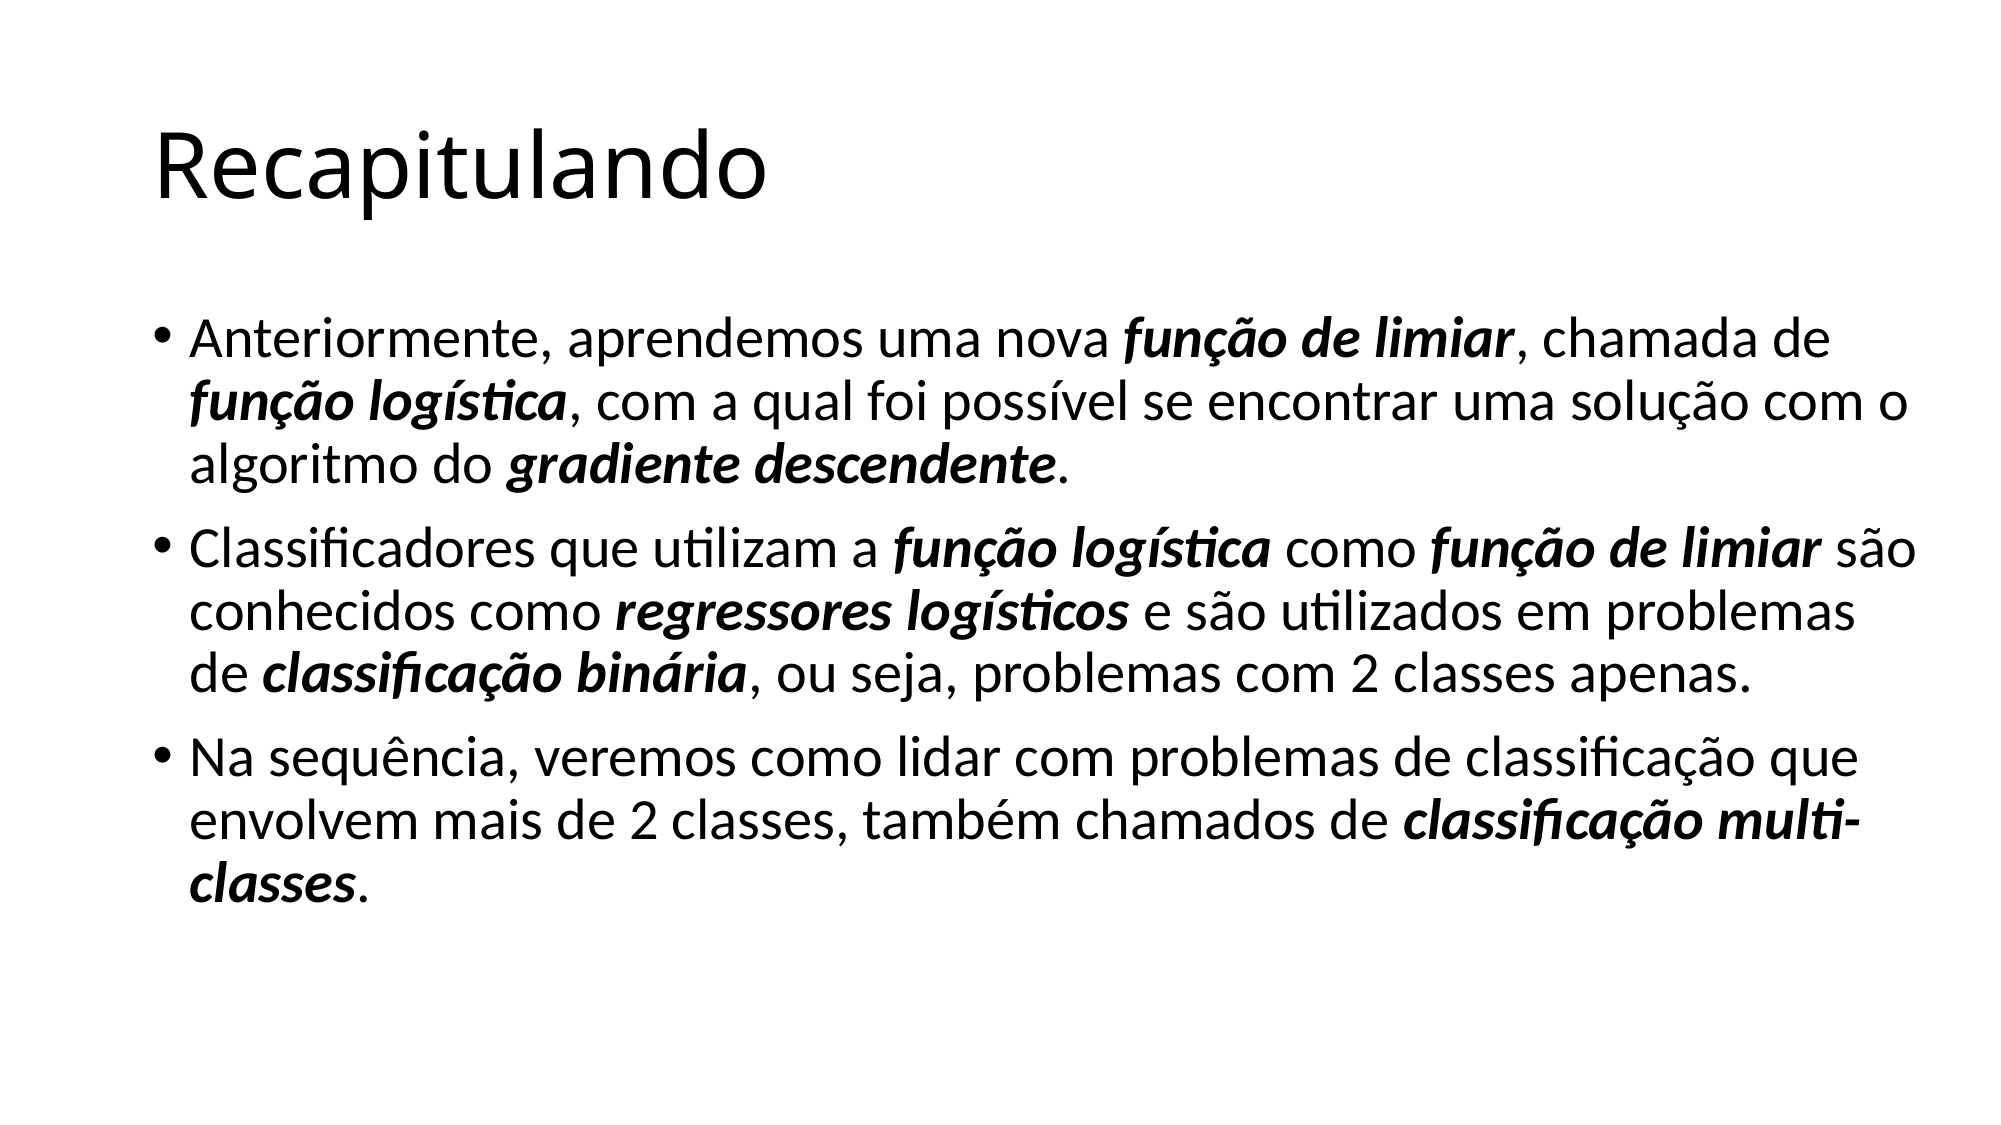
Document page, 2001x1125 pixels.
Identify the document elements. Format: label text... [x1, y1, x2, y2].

list Anteriormente, aprendemos uma nova função de limiar, chamada de função logística, com a qual foi possível se encontrar uma solução com o algoritmo do gradiente descendente. Classificadores que utilizam a função logística como função de limiar são conhecidos como regressores logísticos e são utilizados em problemas de classificação binária, ou seja, problemas com 2 classes apenas. Na sequência, veremos como lidar com problemas de classificação que envolvem mais de 2 classes, também chamados de classificação multi-classes. [137, 299, 1944, 1014]
title Recapitulando [137, 59, 1863, 278]
